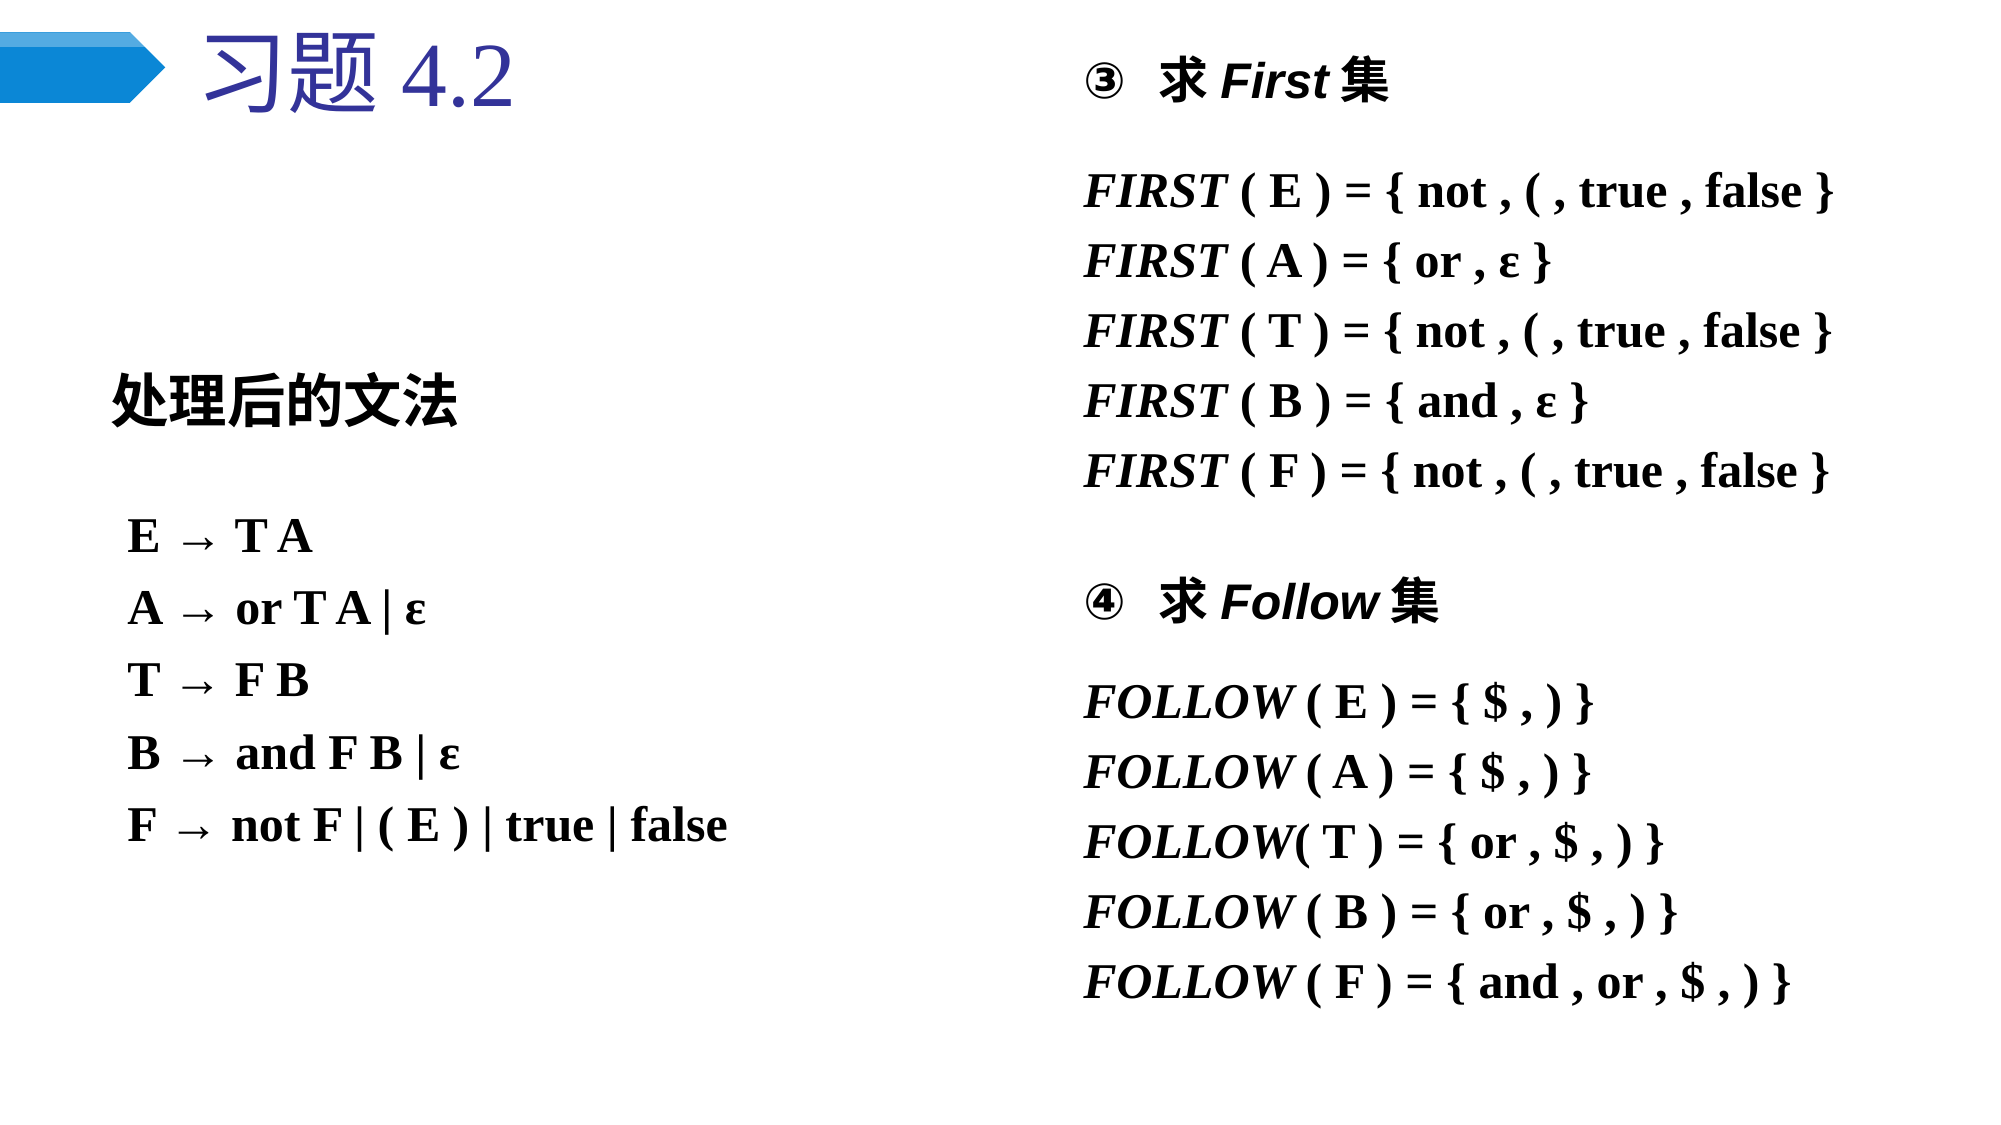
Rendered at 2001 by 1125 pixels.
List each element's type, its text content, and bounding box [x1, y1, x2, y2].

text_box 求First集 [1068, 41, 1795, 116]
text_box 求Follow集 [1068, 562, 1795, 638]
text_box FOLLOW ( E ) = { $ , ) } FOLLOW ( A ) = { $ , ) } FOLLOW( T ) = { or , $ , ) } FOLLOW ( B ) = { or , $ , ) } FOLLOW ( F ) = { and , or , $ , ) } [1068, 661, 1844, 1016]
title 习题4.2 [181, 26, 532, 132]
text_box FIRST ( E ) = { not , ( , true , false } FIRST ( A ) = { or , ε } FIRST ( T ) = { not , ( , true , false } FIRST ( B ) = { and , ε } FIRST ( F ) = { not , ( , true , false } [1068, 150, 1862, 506]
text_box E → T A A → or T A | ε T → F B B → and F B | ε F → not F | ( E ) | true | false [46, 492, 774, 860]
text_box 处理后的文法 [95, 356, 689, 442]
